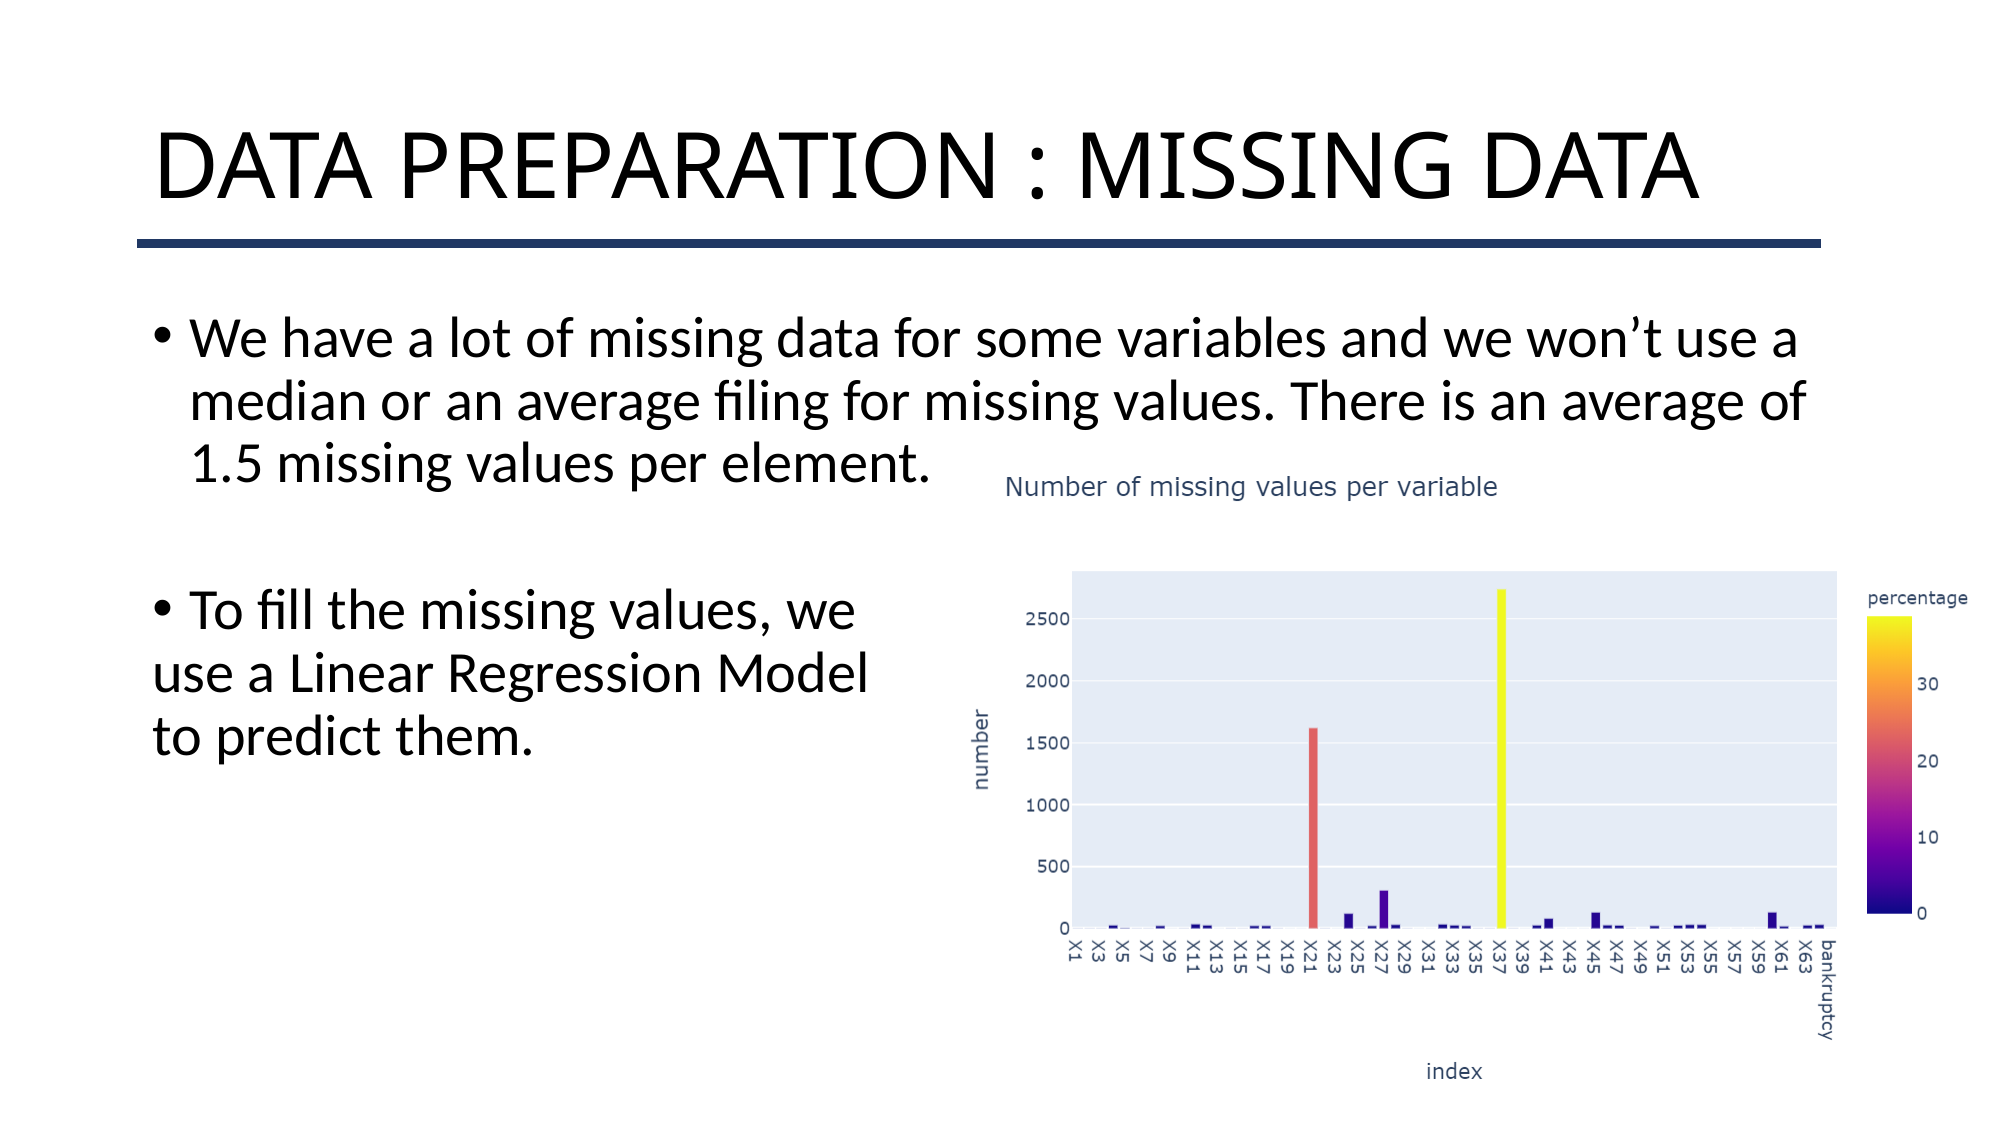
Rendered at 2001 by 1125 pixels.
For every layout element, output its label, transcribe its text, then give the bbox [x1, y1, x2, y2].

picture [964, 472, 1975, 1093]
list We have a lot of missing data for some variables and we won’t use a median or an average filing for missing values. There is an average of 1.5 missing values per element. To fill the missing values, we use a Linear Regression Model to predict them. [137, 299, 1850, 1014]
title DATA PREPARATION : MISSING DATA [137, 59, 1863, 278]
